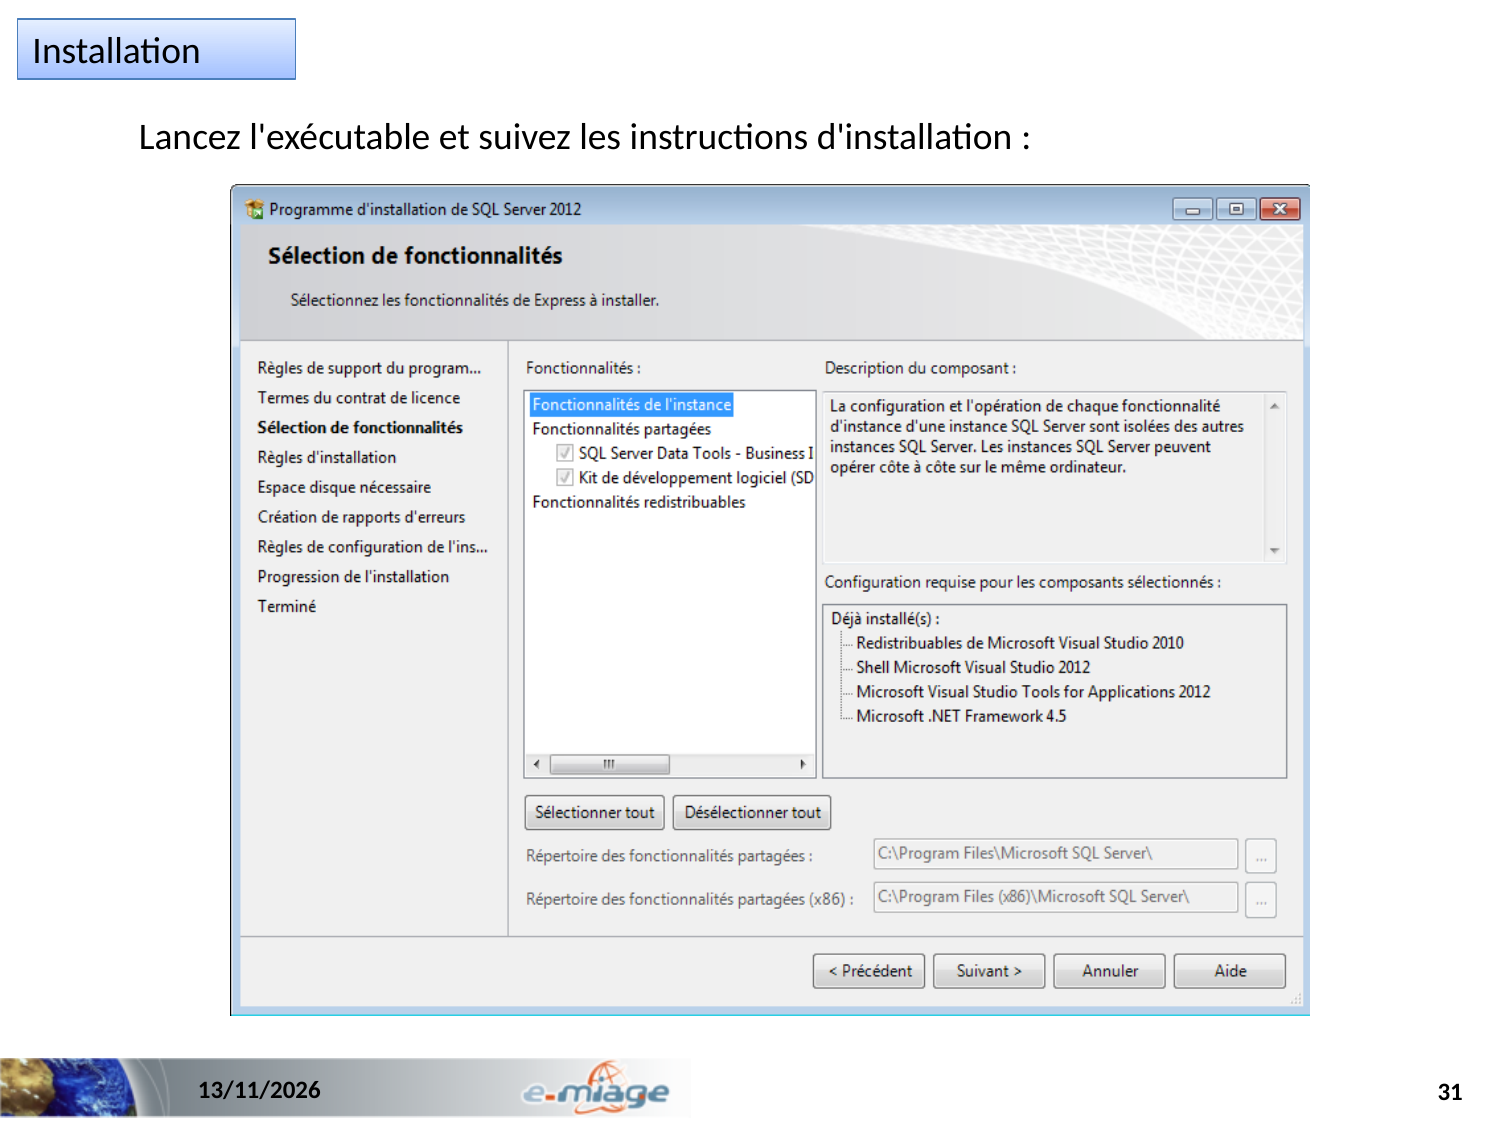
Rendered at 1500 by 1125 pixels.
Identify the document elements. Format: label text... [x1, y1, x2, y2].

picture [0, 1058, 691, 1118]
picture [229, 184, 1310, 1016]
text_box Lancez l'exécutable et suivez les instructions d'installation : [123, 104, 1137, 164]
text_box Installation [17, 19, 296, 79]
